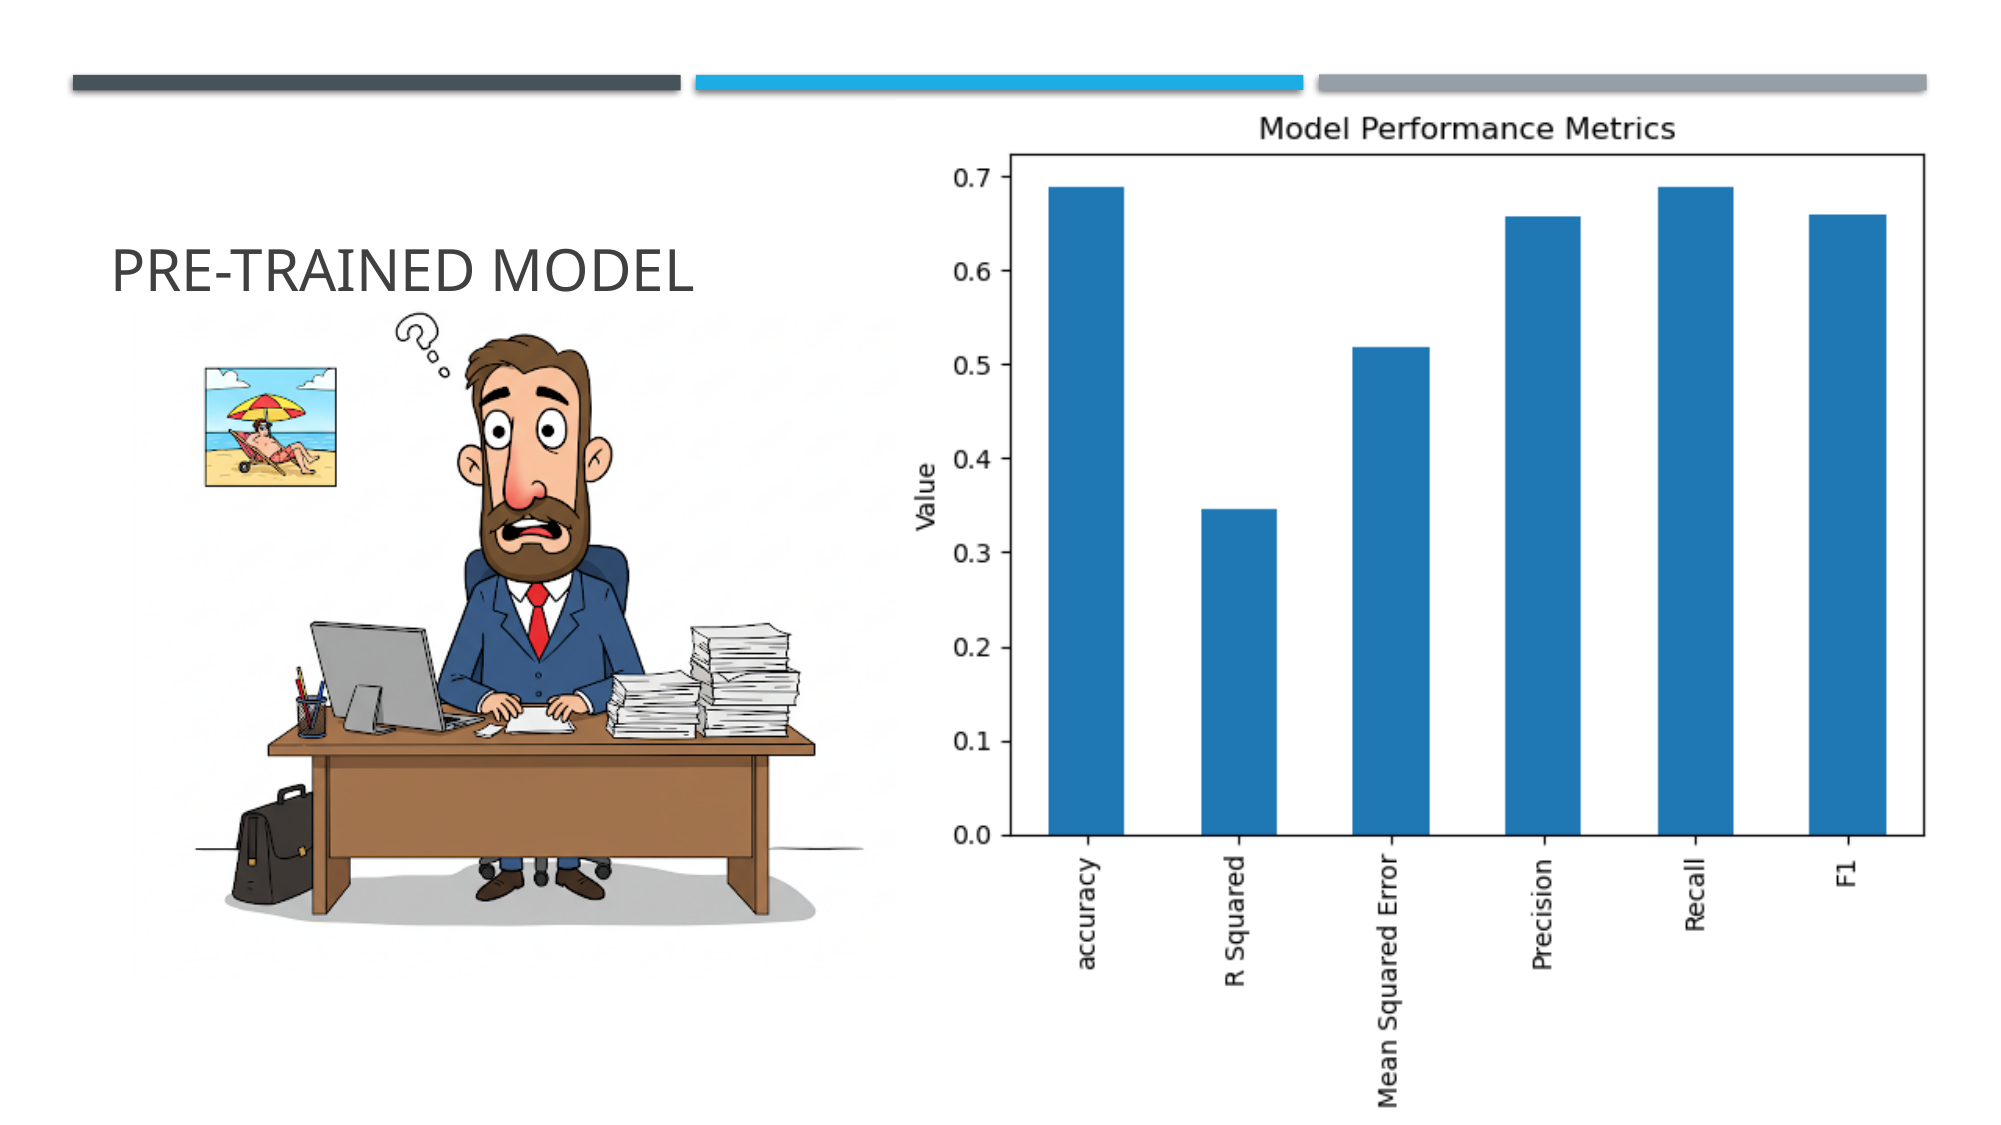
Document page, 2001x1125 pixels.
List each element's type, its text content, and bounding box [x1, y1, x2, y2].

picture [131, 179, 897, 981]
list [897, 98, 1942, 1125]
title Pre-Trained Model [95, 115, 892, 311]
